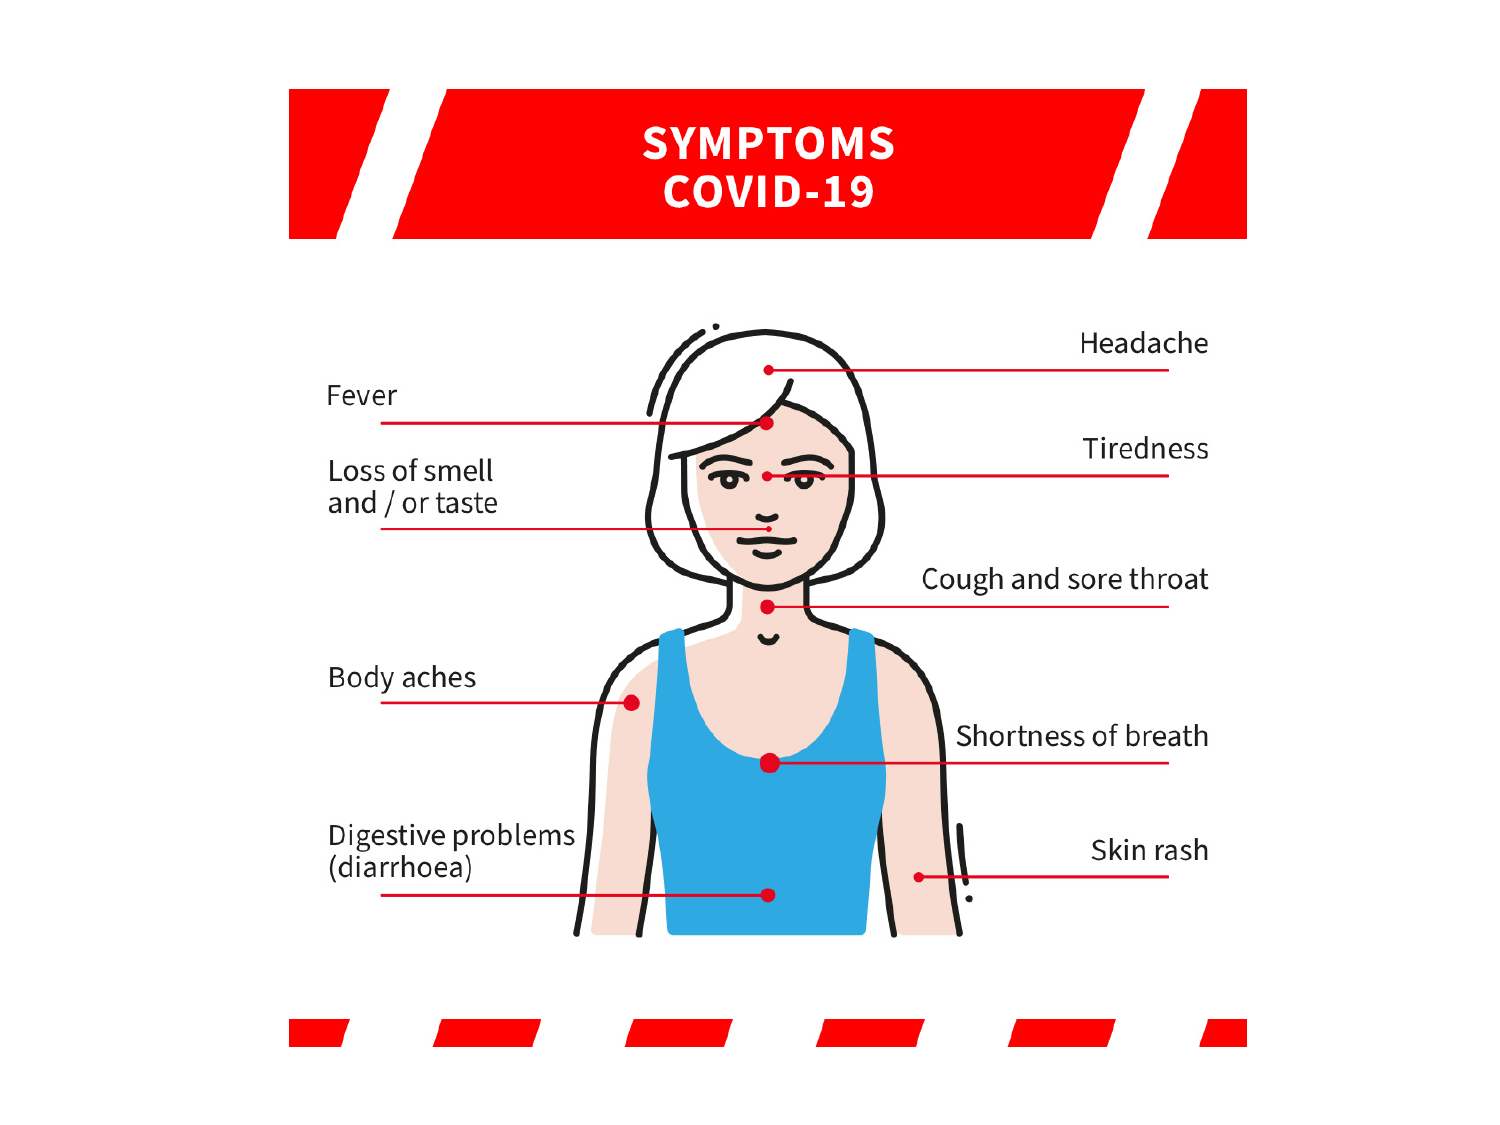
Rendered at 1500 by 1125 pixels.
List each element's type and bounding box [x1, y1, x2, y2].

list [288, 89, 1247, 1047]
